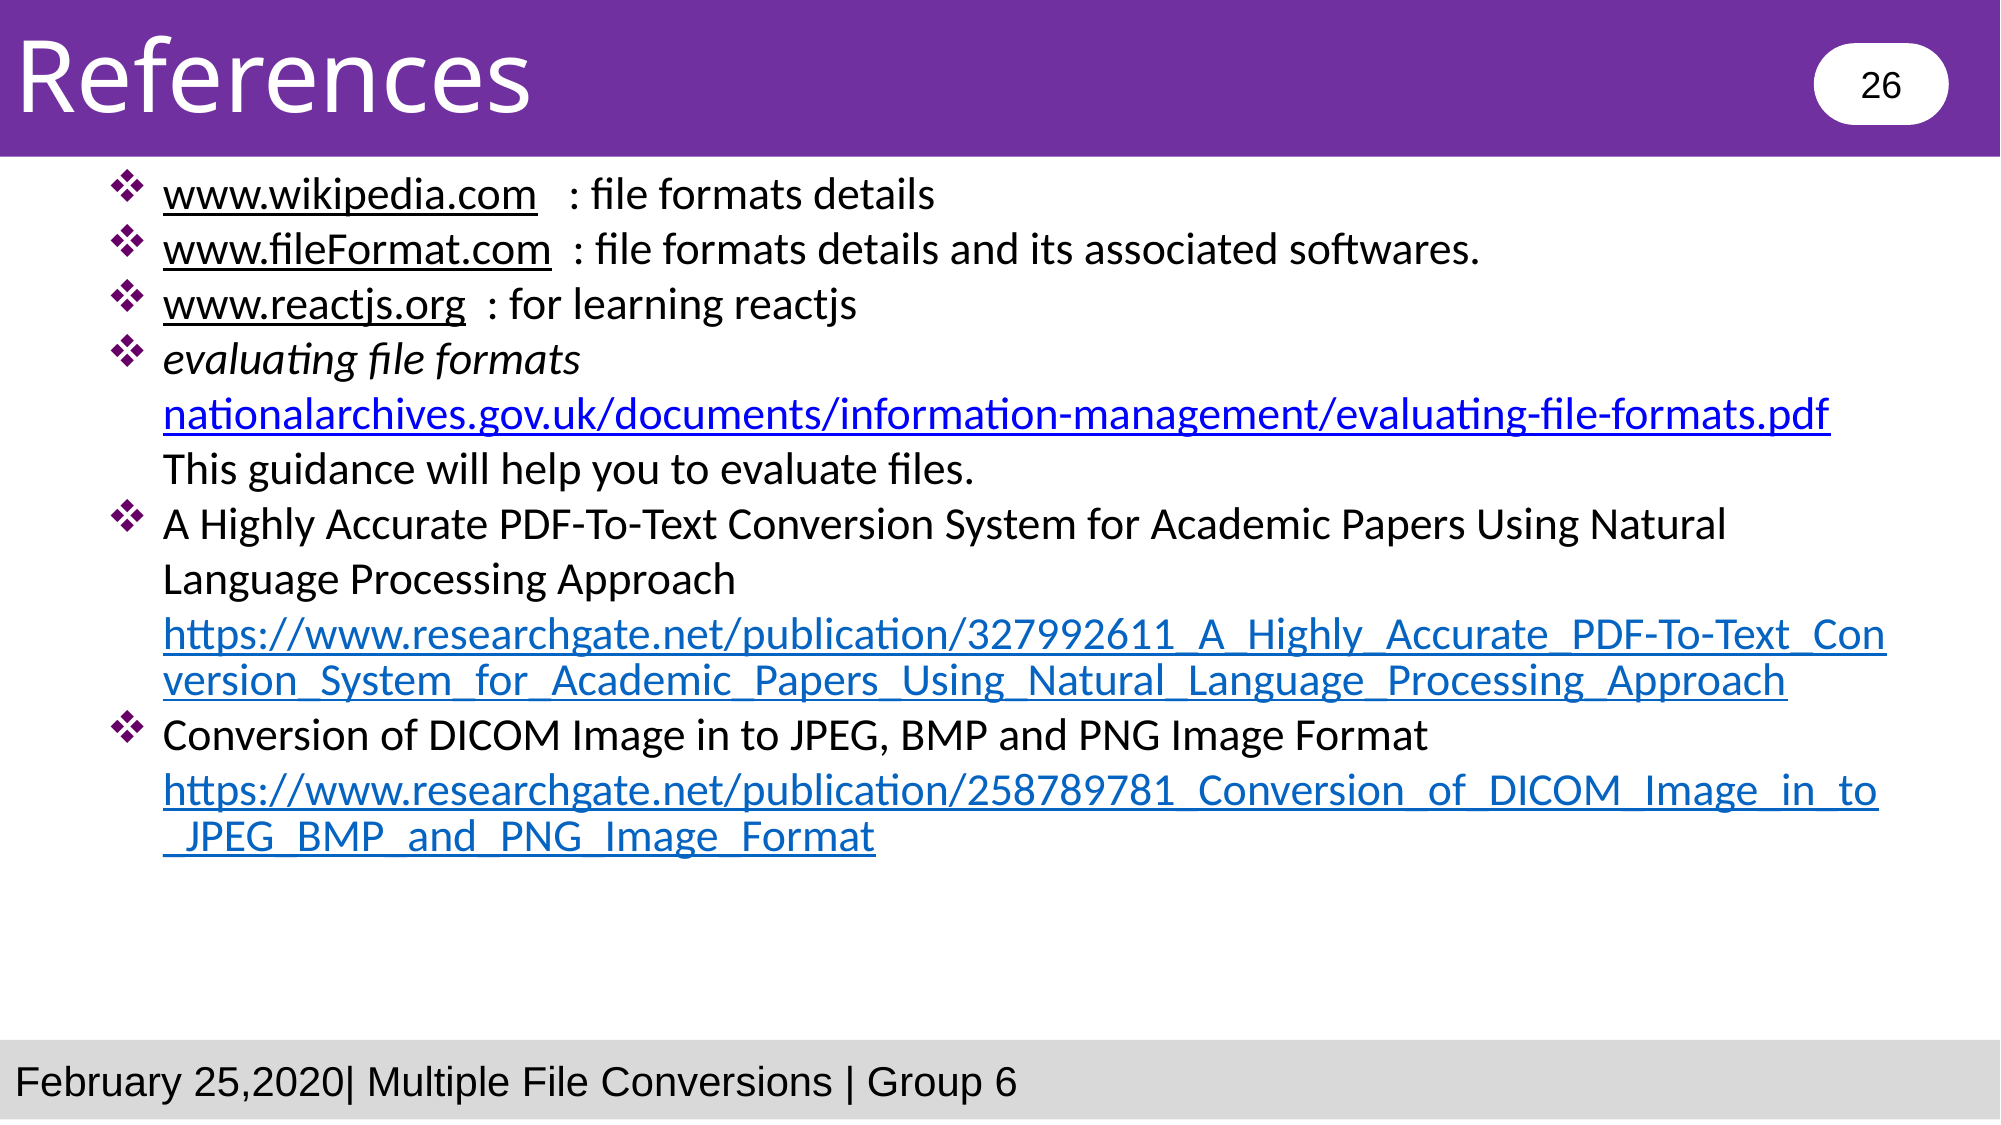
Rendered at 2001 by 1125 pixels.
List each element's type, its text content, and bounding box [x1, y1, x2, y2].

text_box February 25,2020| Multiple File Conversions | Group 6 [0, 1038, 2000, 1121]
text_box www.wikipedia.com : file formats details www.fileFormat.com : file formats details and its associated softwares. www.reactjs.org : for learning reactjs evaluating file formats nationalarchives.gov.uk/documents/information-management/evaluating-file-formats.pdf This guidance will help you to evaluate files. A Highly Accurate PDF-To-Text Conversion System for Academic Papers Using Natural Language Processing Approach https://www.researchgate.net/publication/327992611_A_Highly_Accurate_PDF-To-Text_Conversion_System_for_Academic_Papers_Using_Natural_Language_Processing_Approach Conversion of DICOM Image in to JPEG, BMP and PNG Image Format https://www.researchgate.net/publication/258789781_Conversion_of_DICOM_Image_in_to_JPEG_BMP_and_PNG_Image_Format [91, 156, 1909, 837]
text_box [0, 0, 2000, 159]
text_box References [0, 5, 1481, 140]
text_box 26 [1813, 43, 1949, 125]
